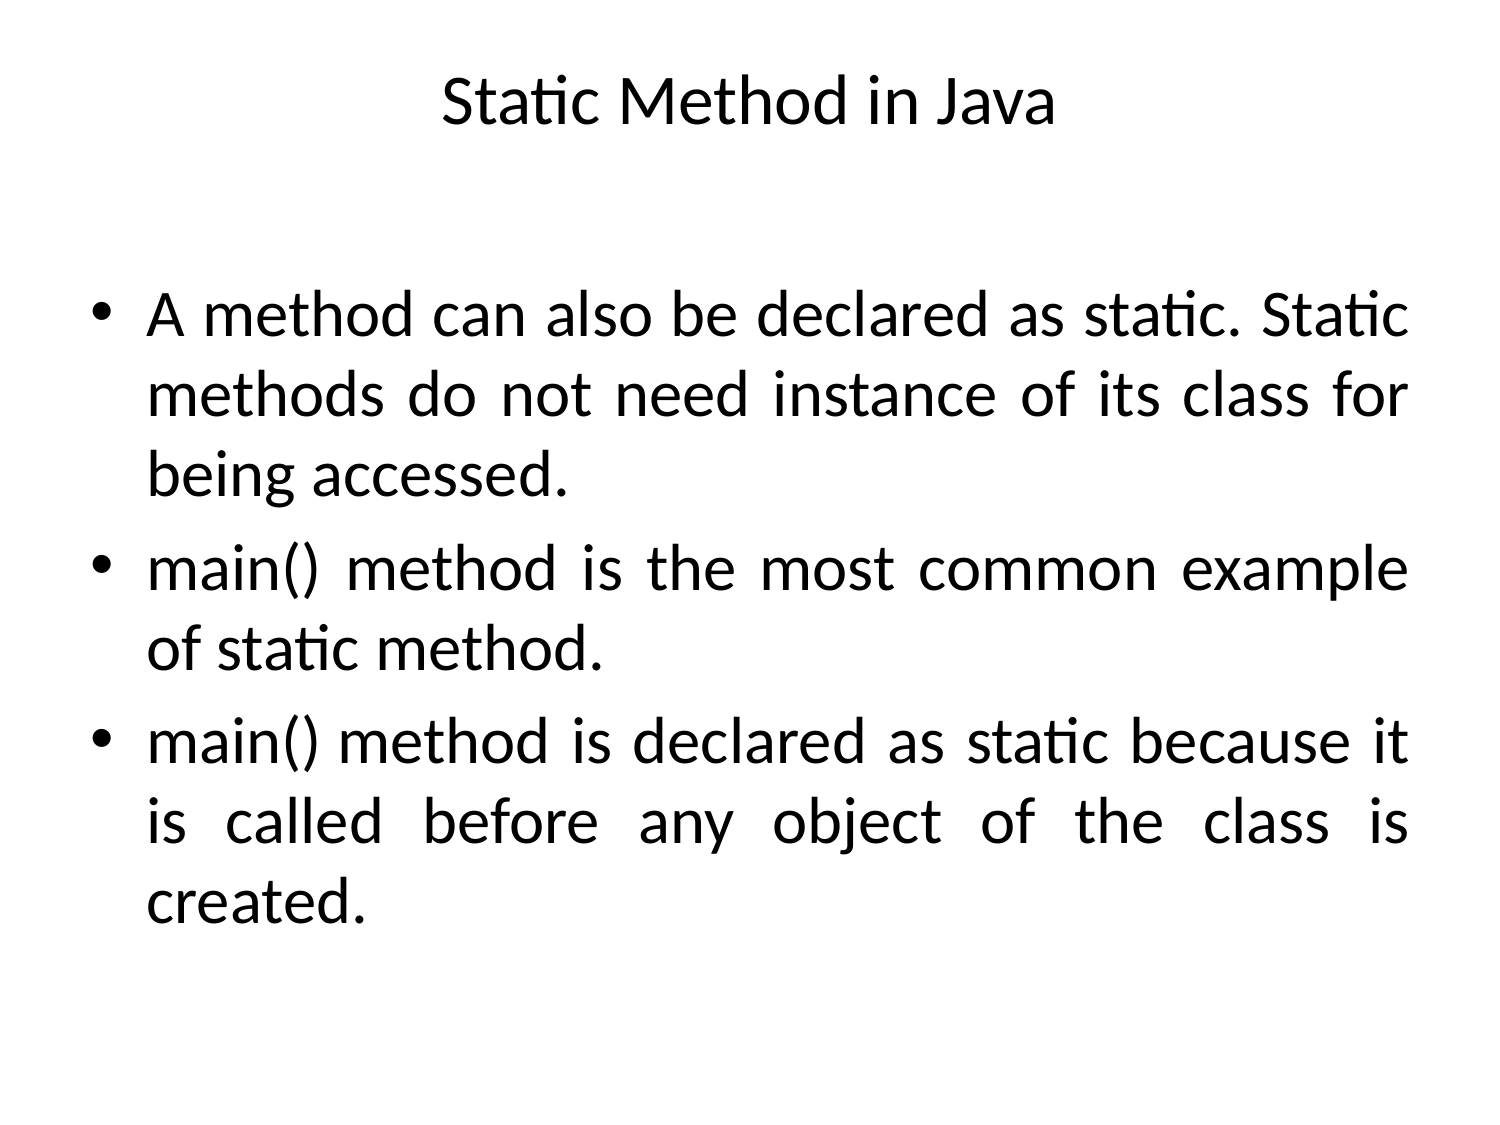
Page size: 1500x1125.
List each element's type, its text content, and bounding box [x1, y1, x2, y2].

list A method can also be declared as static. Static methods do not need instance of its class for being accessed. main() method is the most common example of static method. main() method is declared as static because it is called before any object of the class is created. [75, 262, 1425, 1005]
title Static Method in Java [75, 45, 1425, 233]
